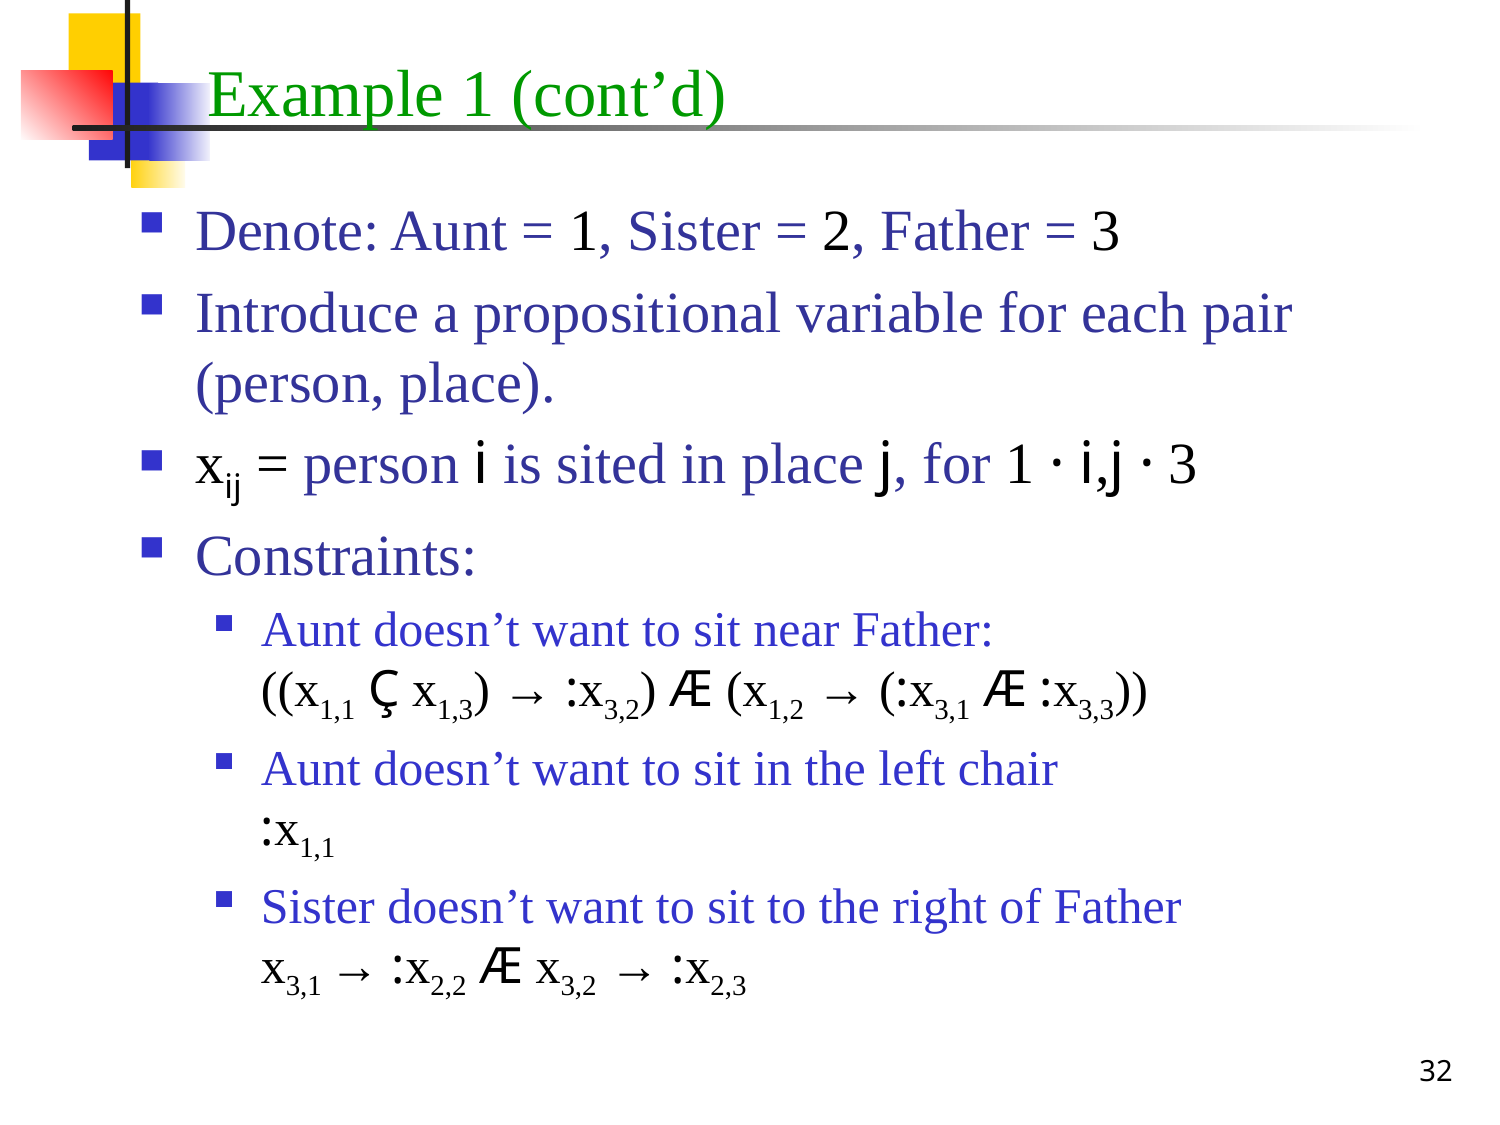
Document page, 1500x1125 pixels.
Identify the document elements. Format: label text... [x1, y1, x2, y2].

title Example 1 (cont’d) [192, 0, 1471, 138]
slide_number 32 [1155, 1024, 1468, 1100]
list Denote: Aunt = 1, Sister = 2, Father = 3 Introduce a propositional variable for each pair (person, place). xij = person i is sited in place j, for 1 · i,j · 3 Constraints: Aunt doesn’t want to sit near Father: ((x1,1 Ç x1,3) → :x3,2) Æ (x1,2 → (:x3,1 Æ :x3,3)) Aunt doesn’t want to sit in the left chair :x1,1 Sister doesn’t want to sit to the right of Father x3,1 → :x2,2 Æ x3,2 → :x2,3 [123, 184, 1469, 1000]
